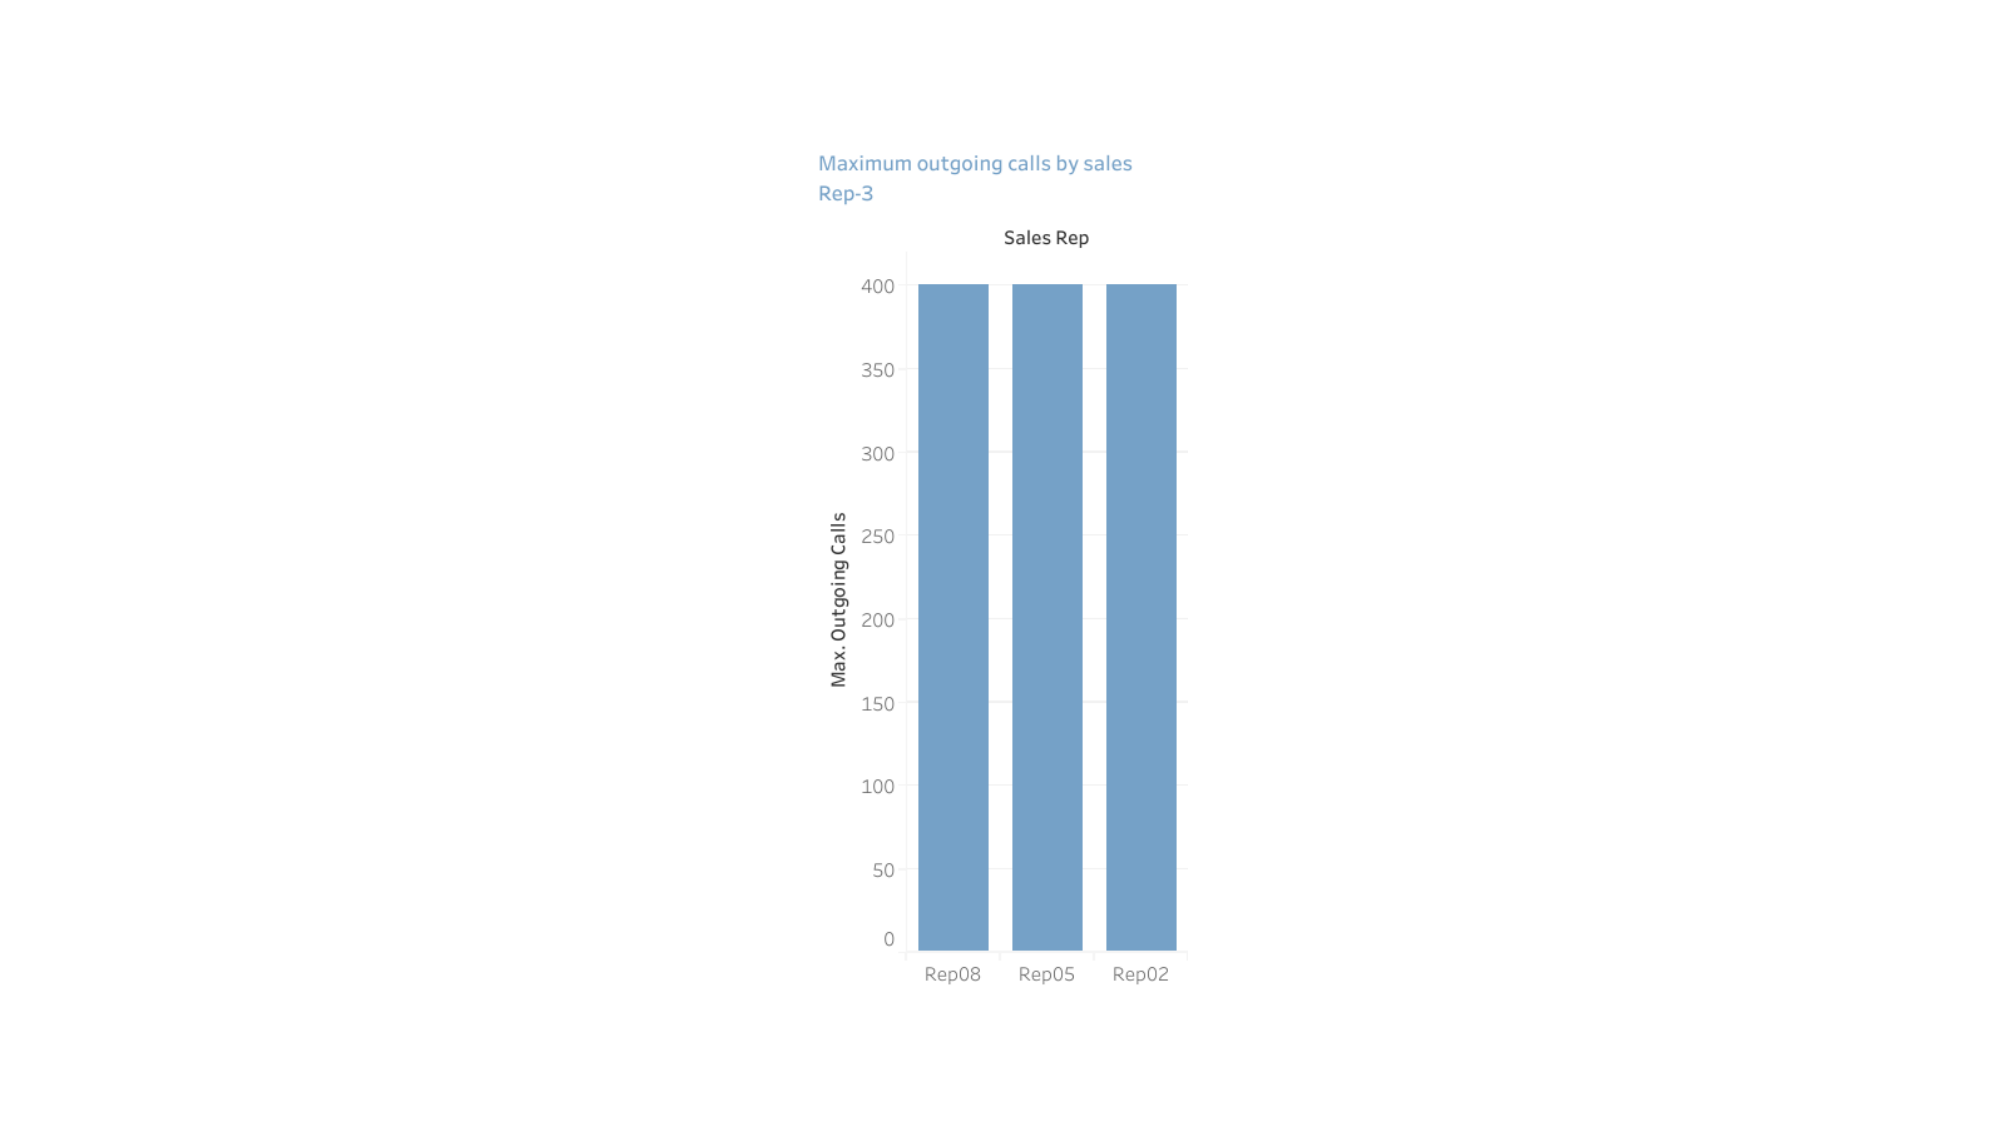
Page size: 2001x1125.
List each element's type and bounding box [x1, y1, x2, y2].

picture [812, 138, 1188, 987]
